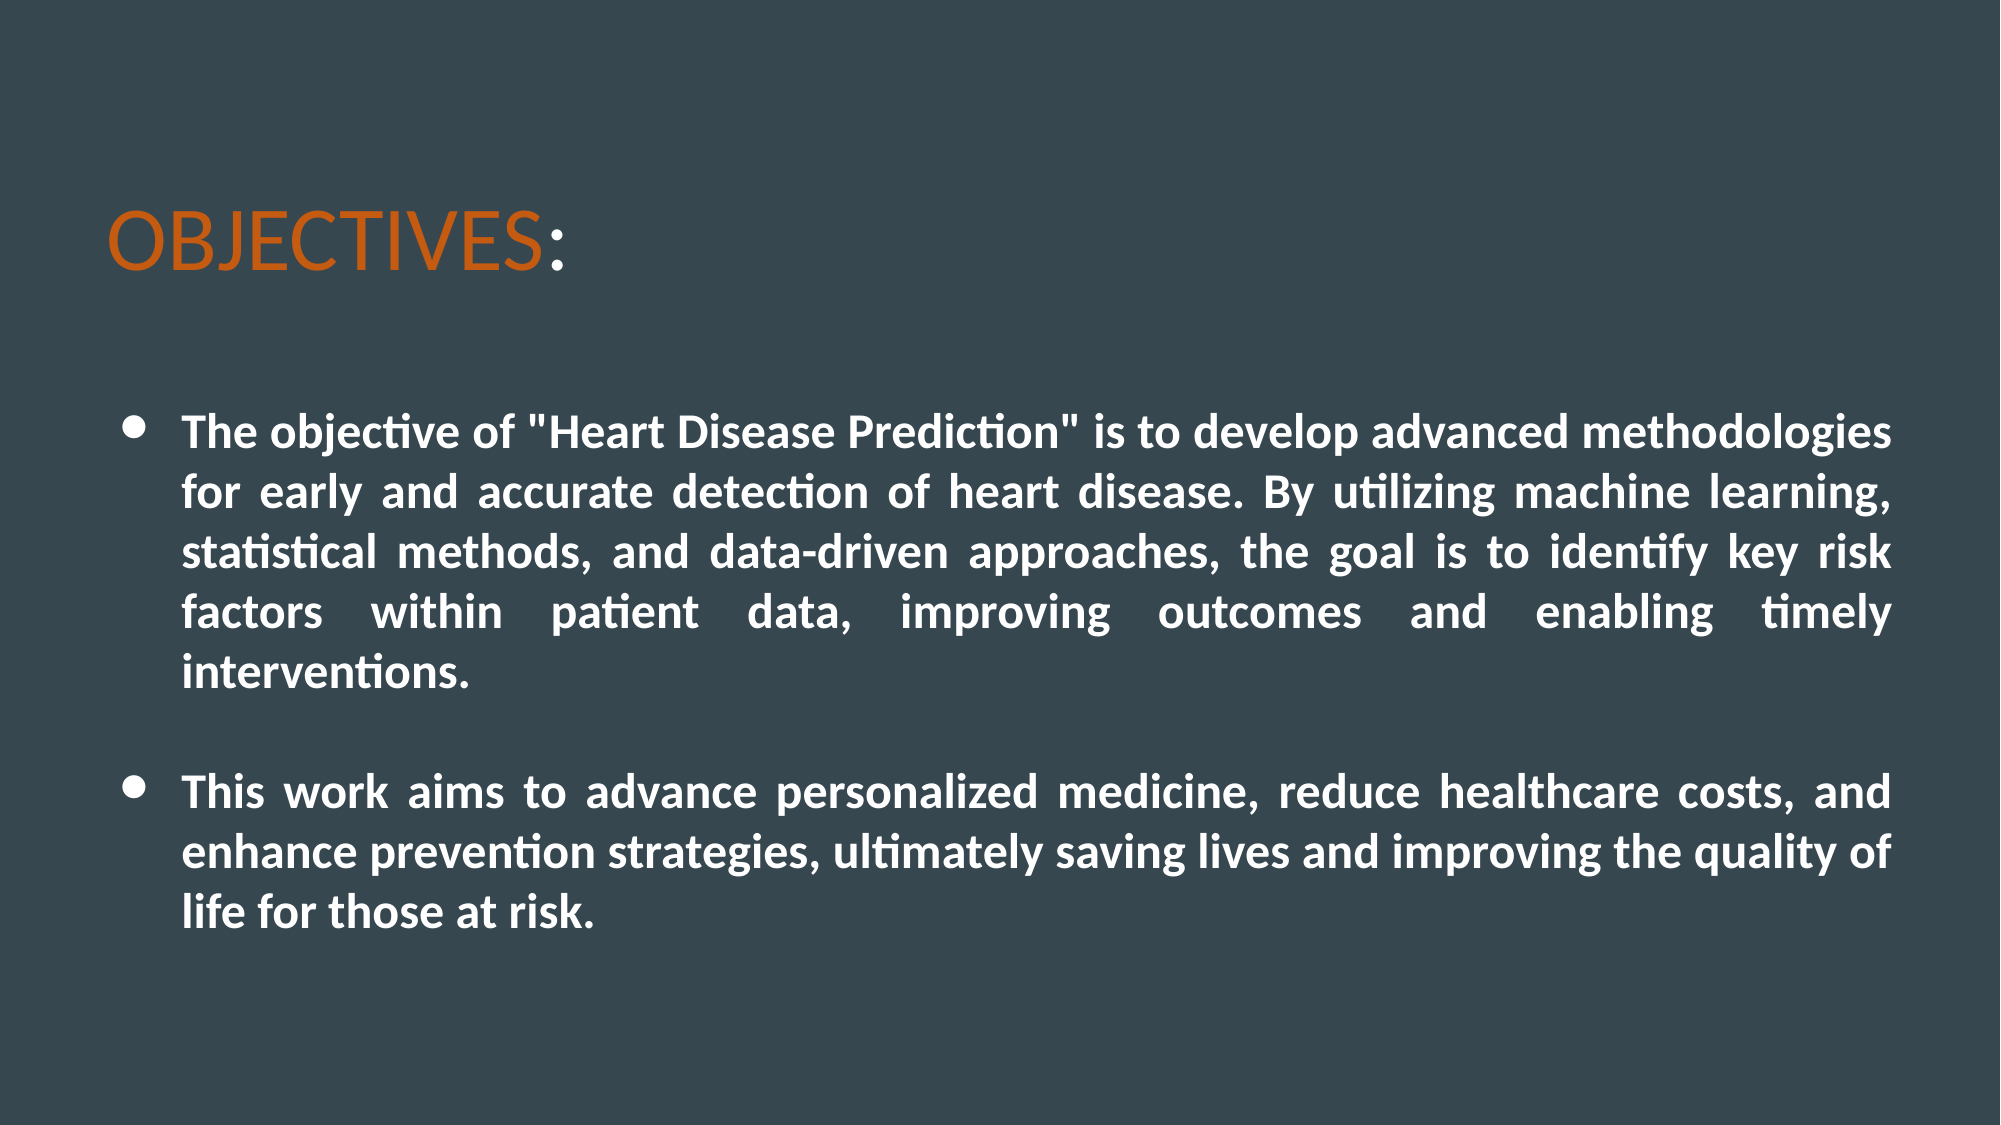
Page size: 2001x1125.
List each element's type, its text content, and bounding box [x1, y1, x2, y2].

text_box OBJECTIVES: The objective of "Heart Disease Prediction" is to develop advanced methodologies for early and accurate detection of heart disease. By utilizing machine learning, statistical methods, and data-driven approaches, the goal is to identify key risk factors within patient data, improving outcomes and enabling timely interventions. This work aims to advance personalized medicine, reduce healthcare costs, and enhance prevention strategies, ultimately saving lives and improving the quality of life for those at risk. [91, 171, 1909, 946]
